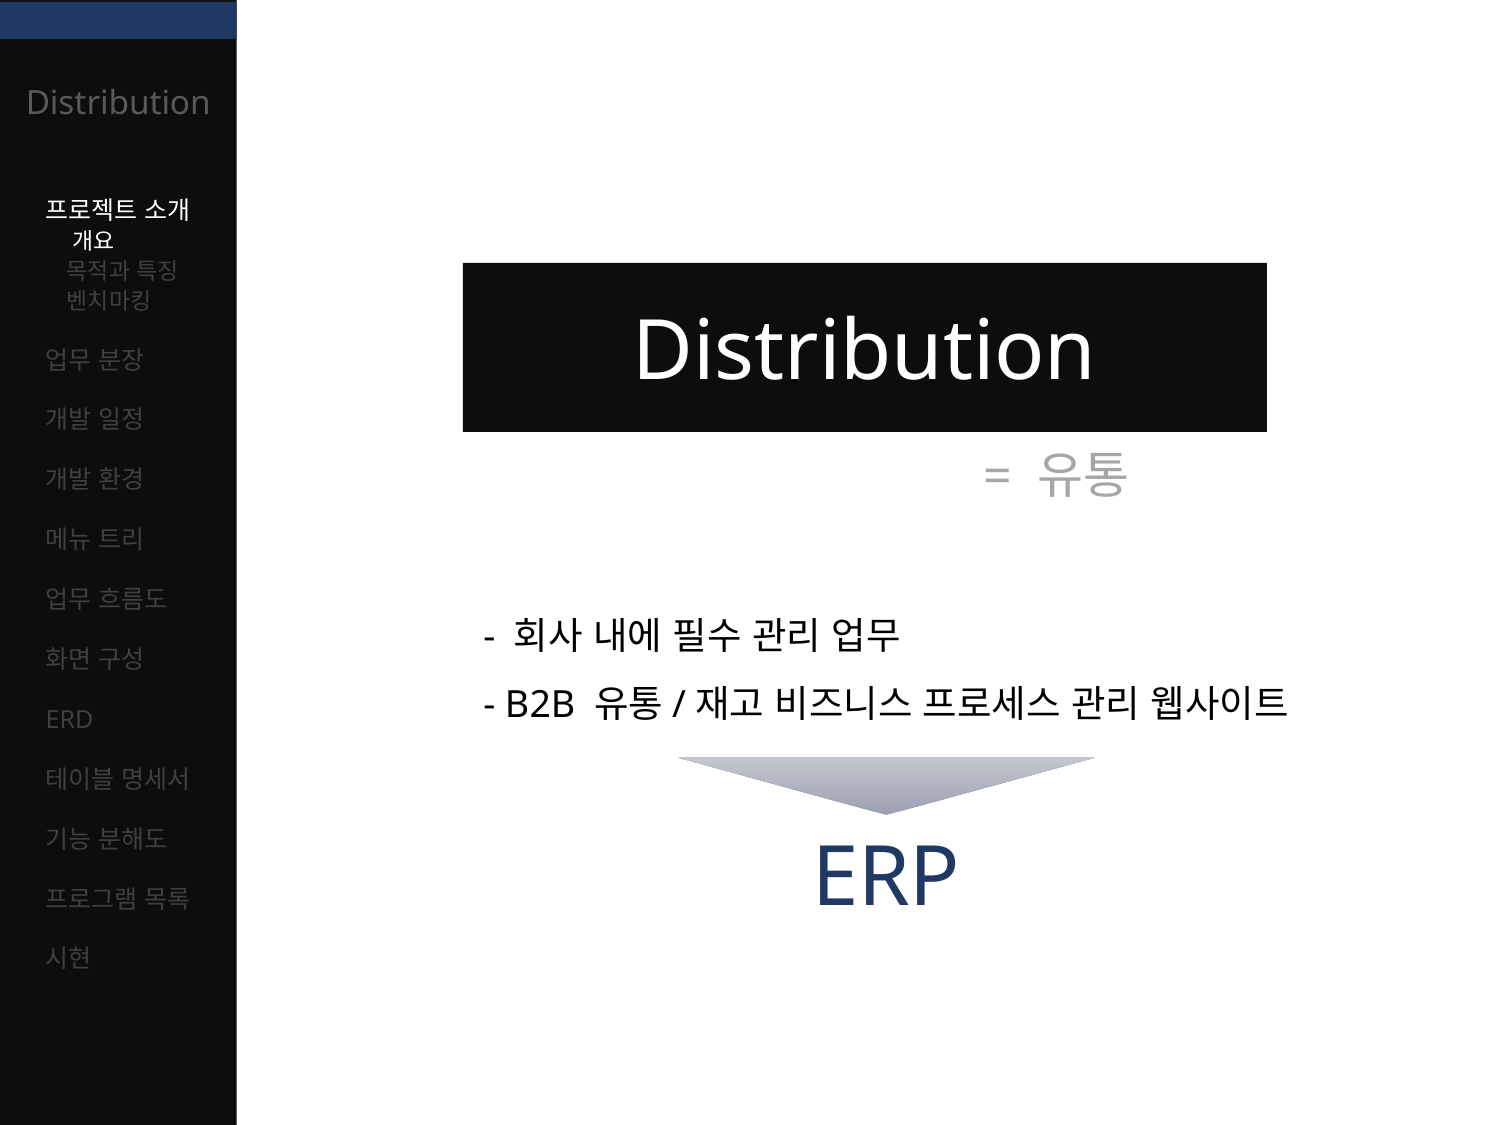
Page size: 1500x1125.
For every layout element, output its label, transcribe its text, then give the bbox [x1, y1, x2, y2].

text_box [677, 756, 1096, 817]
text_box Distribution [617, 288, 1112, 404]
text_box - 회사 내에 필수 관리 업무 - B2B 유통/재고 비즈니스 프로세스 관리 웹사이트 [468, 582, 1305, 732]
text_box [0, 1, 238, 40]
text_box 프로젝트 소개 개요 목적과 특징 벤치마킹 업무 분장 개발 일정 개발 환경 메뉴 트리 업무 흐름도 화면 구성 ERD 테이블 명세서 기능 분해도 프로그램 목록 시현 [30, 187, 206, 981]
text_box ERP [797, 814, 976, 930]
text_box [462, 262, 1268, 433]
text_box [0, 40, 238, 1125]
text_box Distribution [10, 73, 226, 129]
text_box = 유통 [969, 435, 1145, 511]
